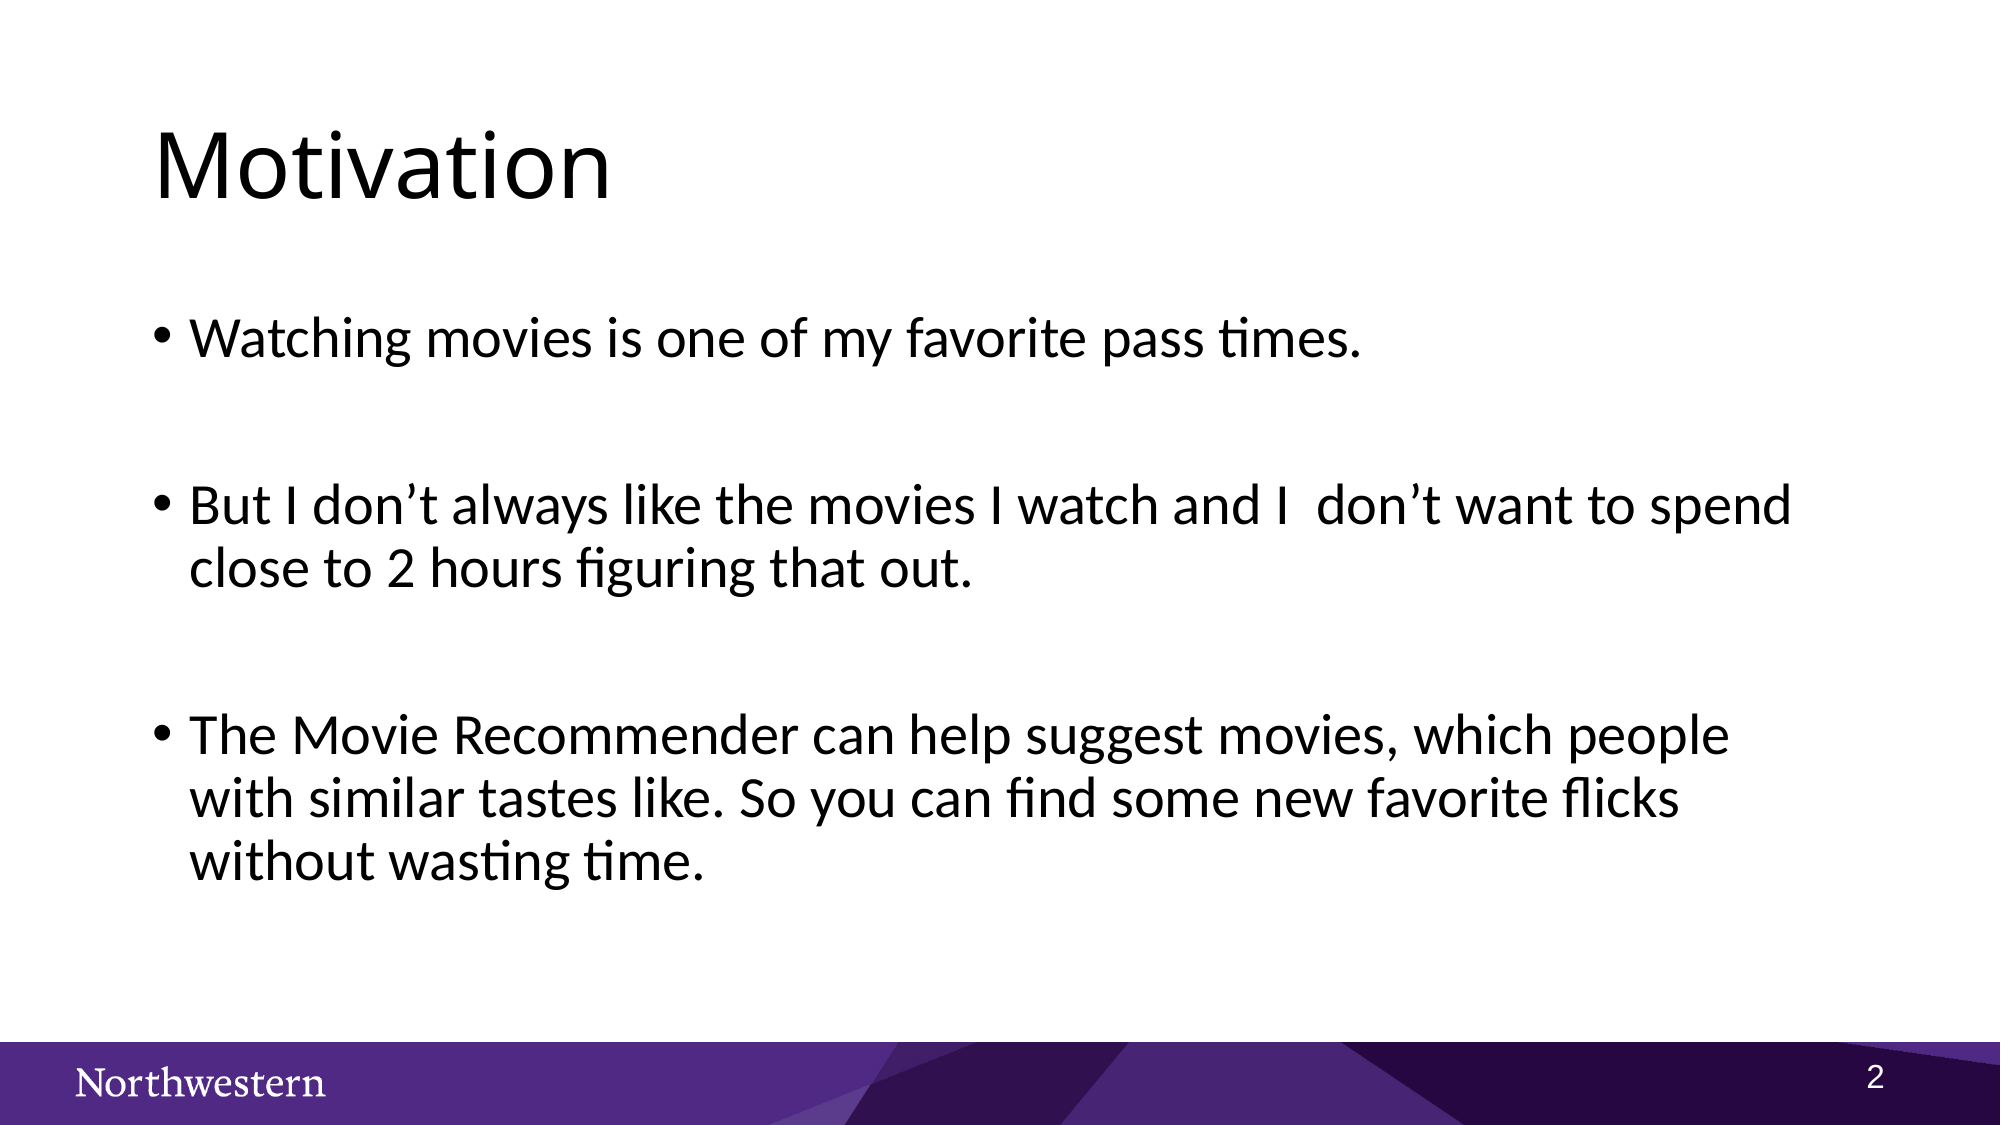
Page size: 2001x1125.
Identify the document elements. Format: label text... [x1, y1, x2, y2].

text_box Motivation [137, 59, 1863, 278]
slide_number 2 [1433, 1042, 1900, 1103]
picture [0, 0, 2000, 1125]
text_box Watching movies is one of my favorite pass times. But I don’t always like the movies I watch and I don’t want to spend close to 2 hours figuring that out. The Movie Recommender can help suggest movies, which people with similar tastes like. So you can find some new favorite flicks without wasting time. [137, 299, 1863, 957]
